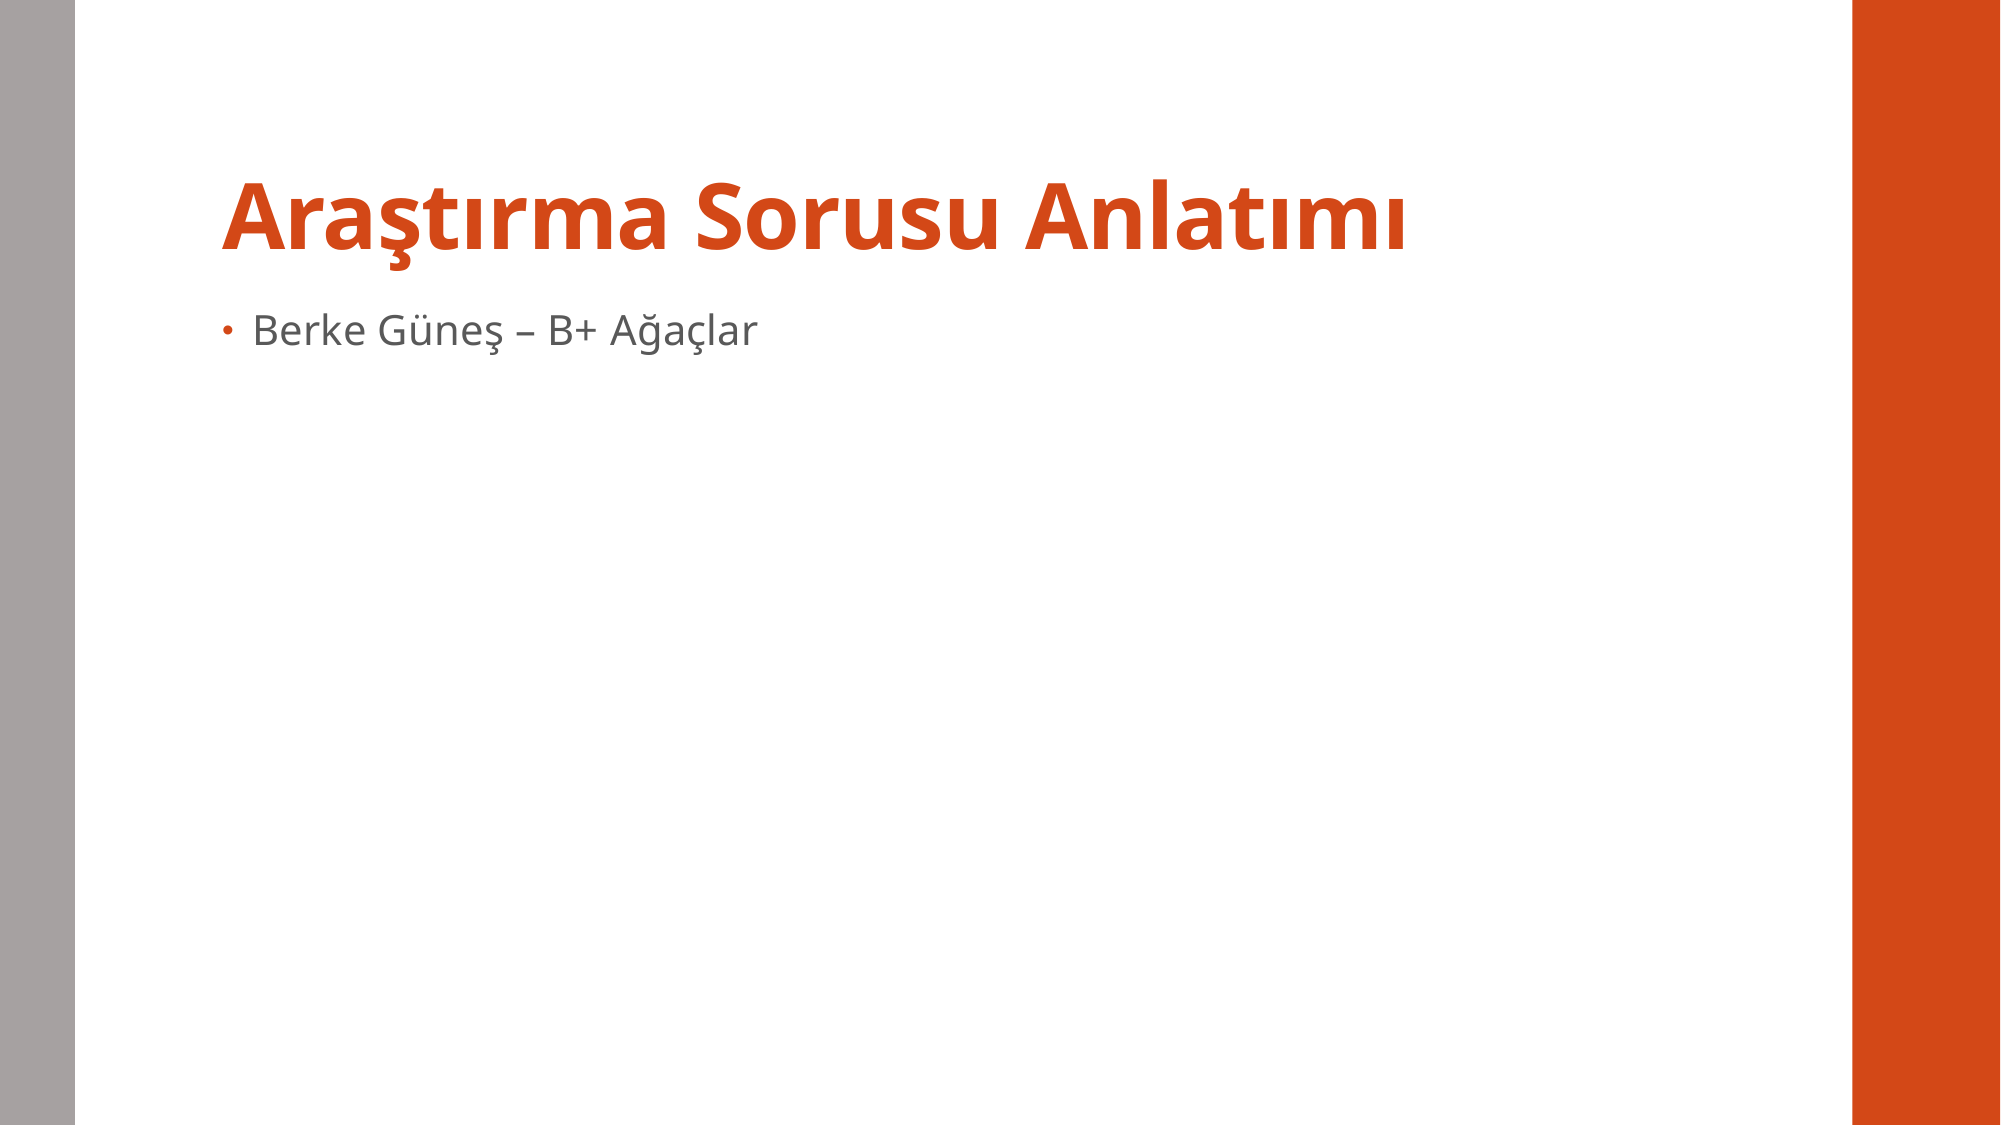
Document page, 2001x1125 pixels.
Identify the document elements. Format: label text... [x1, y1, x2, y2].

list Berke Güneş – B+ Ağaçlar [206, 299, 1617, 1014]
title Araştırma Sorusu Anlatımı [206, 48, 1797, 278]
